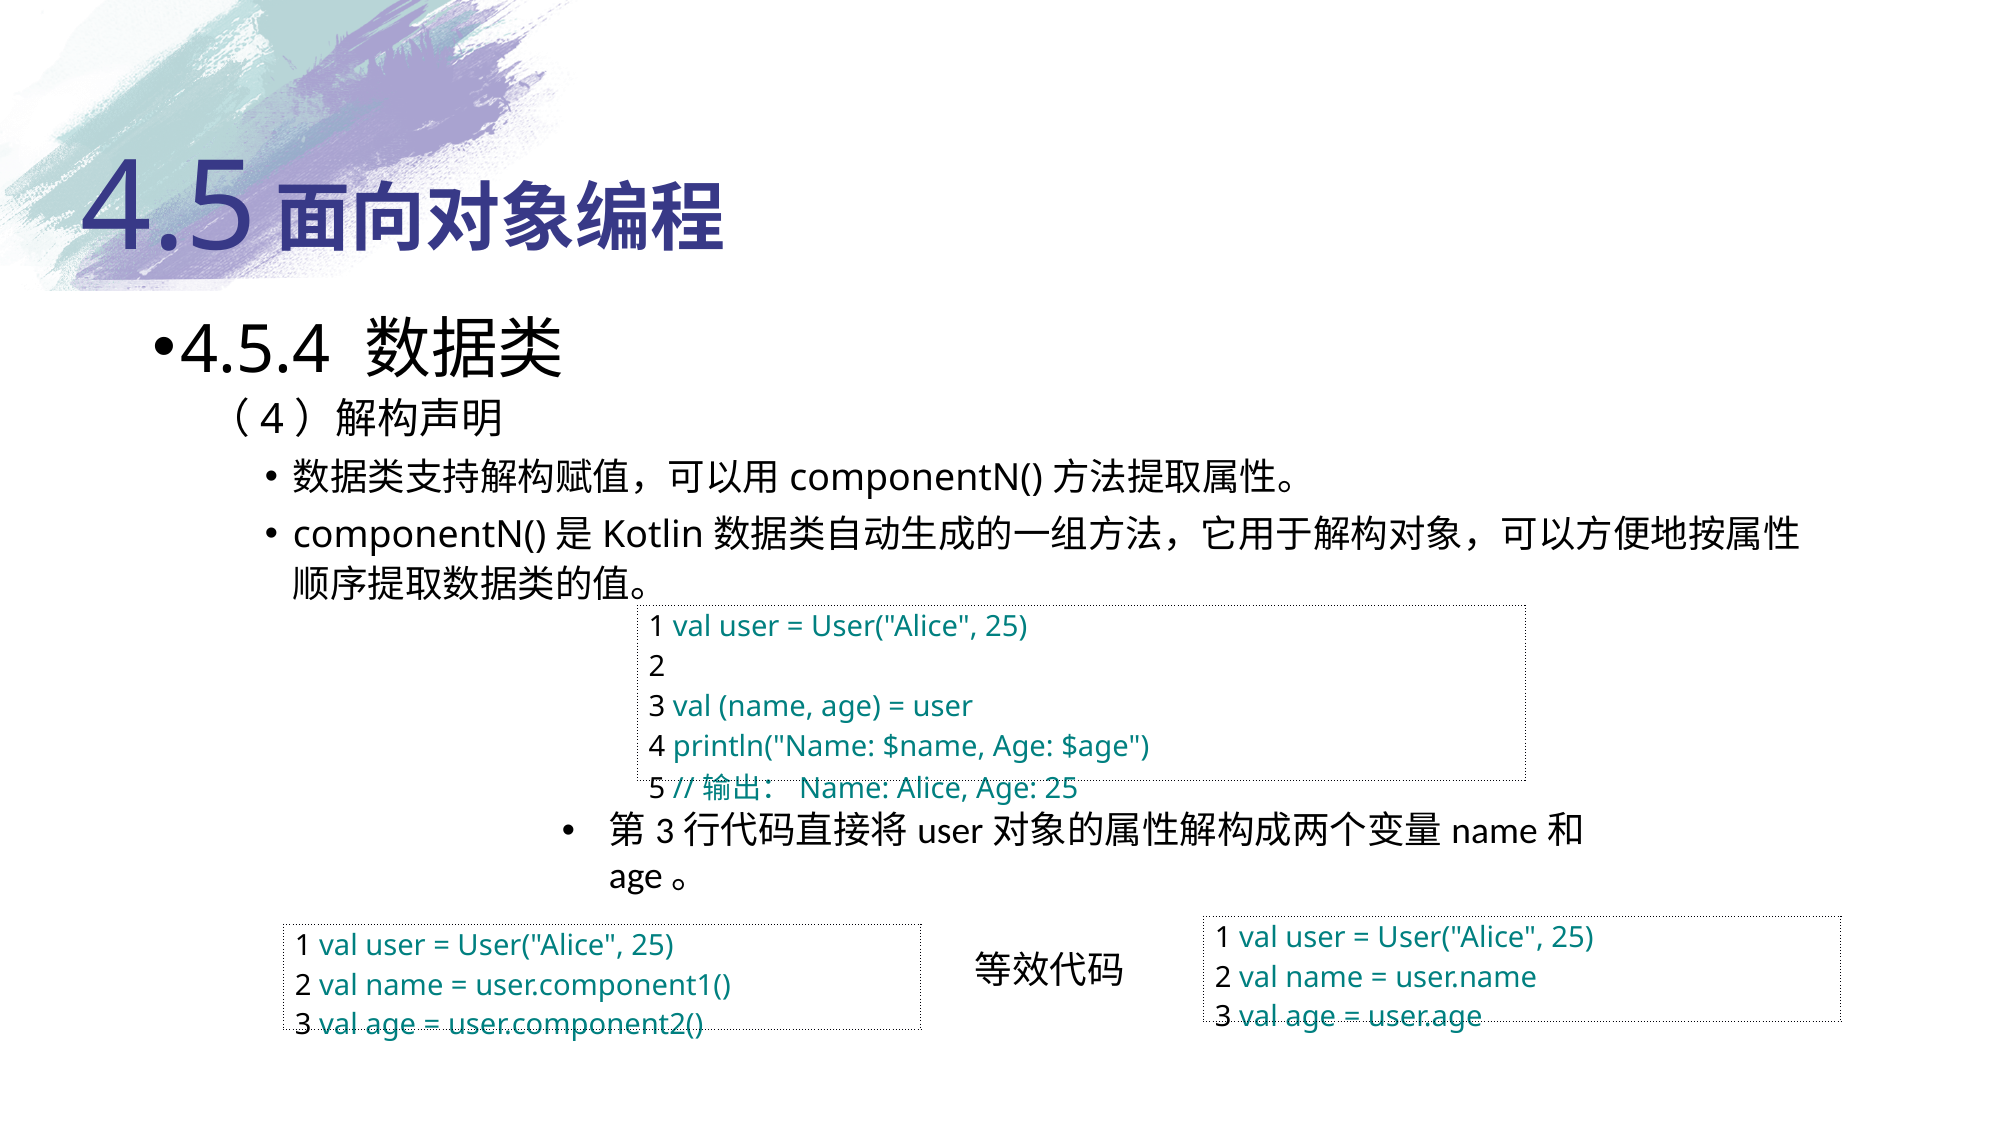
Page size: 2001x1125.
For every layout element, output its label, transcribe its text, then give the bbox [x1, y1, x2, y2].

table_header 1 val user = User("Alice", 25) 2 val name = user.component1() 3 val age = user.component2() [284, 924, 920, 1029]
text_box 第3行代码直接将user对象的属性解构成两个变量name和age。 [547, 799, 1630, 904]
text_box 面向对象编程 [638, 162, 1427, 268]
picture [0, 0, 638, 291]
text_box 等效代码 [959, 938, 1170, 999]
table_header 1 val user = User("Alice", 25) 2 val name = user.name 3 val age = user.age [1204, 916, 1840, 1021]
table_header 1 val user = User("Alice", 25) 2 3 val (name, age) = user 4 println("Name: $name, Age: $age") 5 //输出：Name: Alice, Age: 25 [637, 605, 1525, 780]
text_box 4.5.4 数据类 （4）解构声明 数据类支持解构赋值，可以用componentN()方法提取属性。 componentN()是Kotlin数据类自动生成的一组方法，它用于解构对象，可以方便地按属性顺序提取数据类的值。 [96, 335, 1810, 607]
